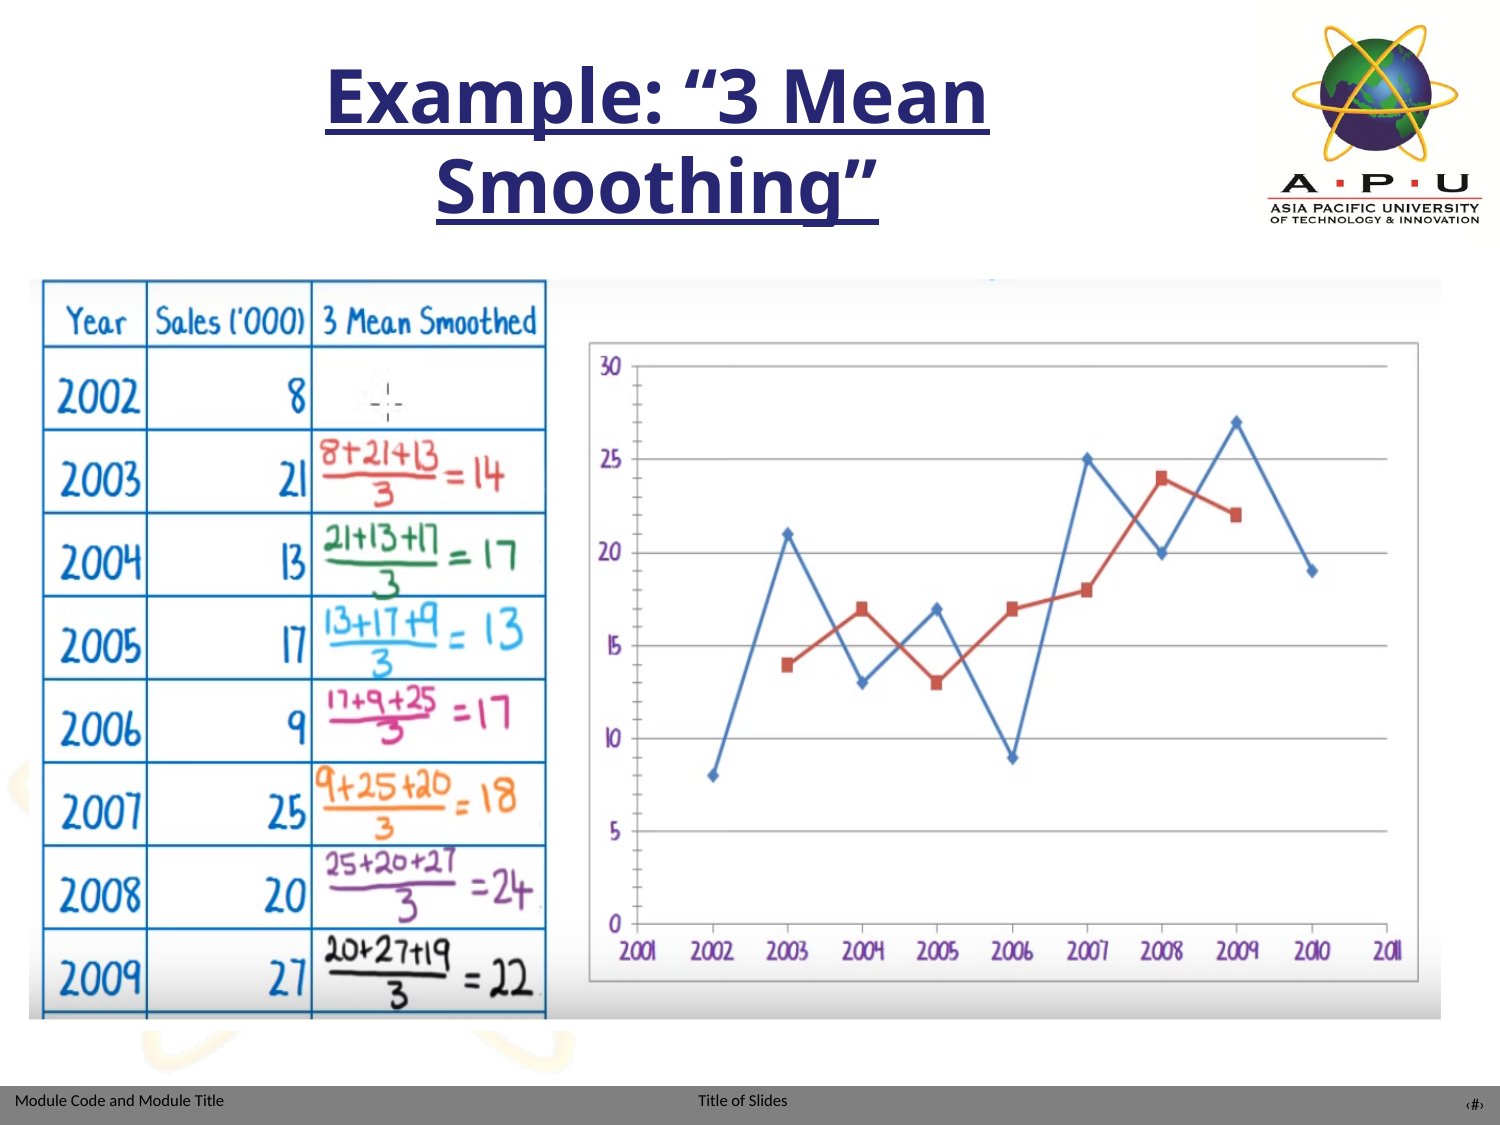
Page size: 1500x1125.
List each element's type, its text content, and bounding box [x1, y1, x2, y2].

footer ‹#› [1024, 1086, 1500, 1125]
picture [29, 0, 1500, 1031]
title Example: “3 Mean Smoothing” [79, 45, 1235, 225]
